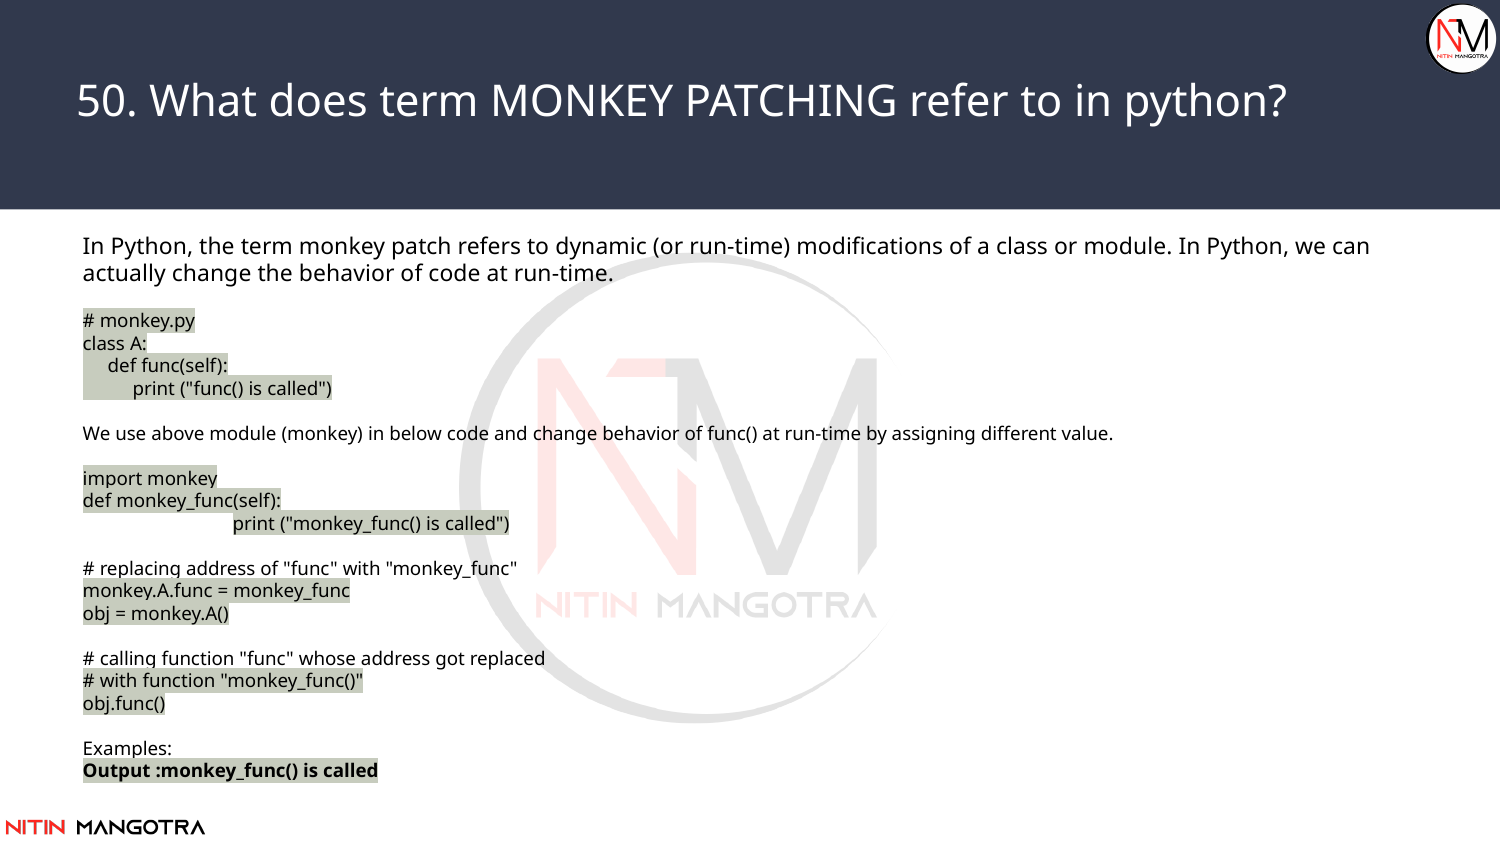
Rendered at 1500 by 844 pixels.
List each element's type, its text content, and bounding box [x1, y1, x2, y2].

picture [0, 807, 210, 844]
text_box 50. What does term MONKEY PATCHING refer to in python? [60, 57, 1415, 141]
picture [1422, 0, 1500, 78]
text_box In Python, the term monkey patch refers to dynamic (or run-time) modifications of a class or module. In Python, we can actually change the behavior of code at run-time. # monkey.py class A: def func(self): print ("func() is called") We use above module (monkey) in below code and change behavior of func() at run-time by assigning different value. import monkey def monkey_func(self): print ("monkey_func() is called") # replacing address of "func" with "monkey_func" monkey.A.func = monkey_func obj = monkey.A() # calling function "func" whose address got replaced # with function "monkey_func()" obj.func() Examples: Output :monkey_func() is called [67, 216, 1408, 797]
